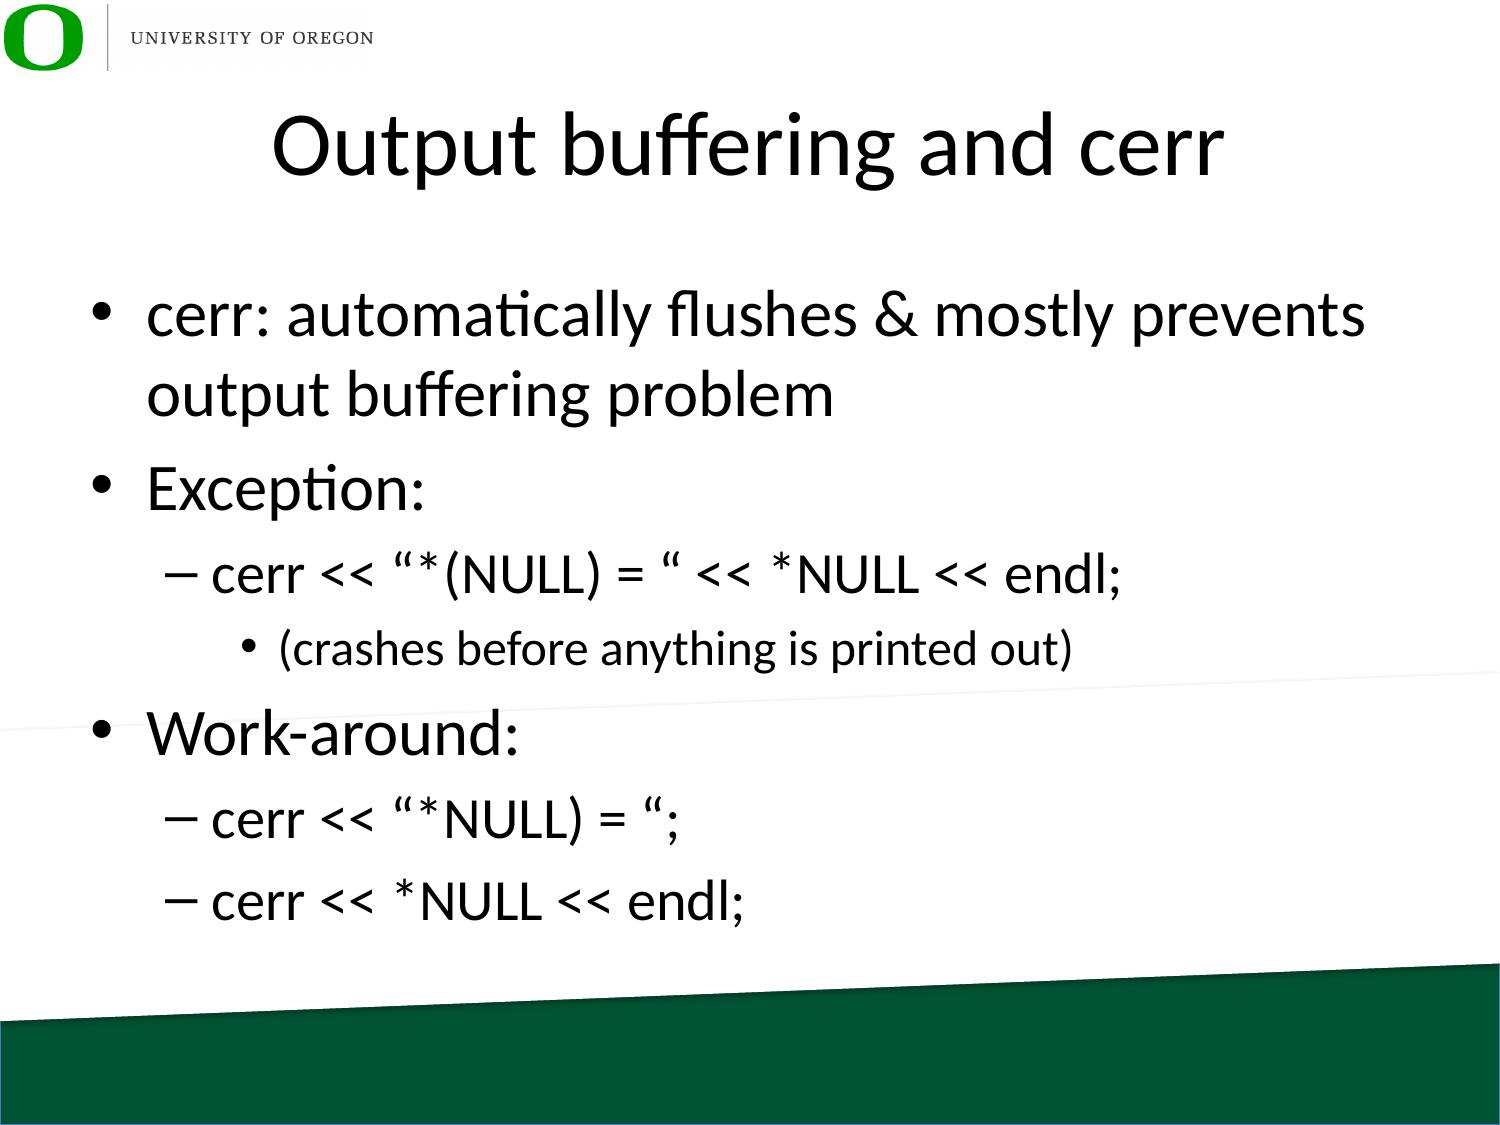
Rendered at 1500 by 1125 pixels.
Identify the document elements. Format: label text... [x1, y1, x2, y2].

list cerr: automatically flushes & mostly prevents output buffering problem Exception: cerr << “*(NULL) = “ << *NULL << endl; (crashes before anything is printed out) Work-around: cerr << “*NULL) = “; cerr << *NULL << endl; [75, 262, 1425, 1005]
picture [4, 4, 373, 71]
title Output buffering and cerr [75, 45, 1425, 233]
